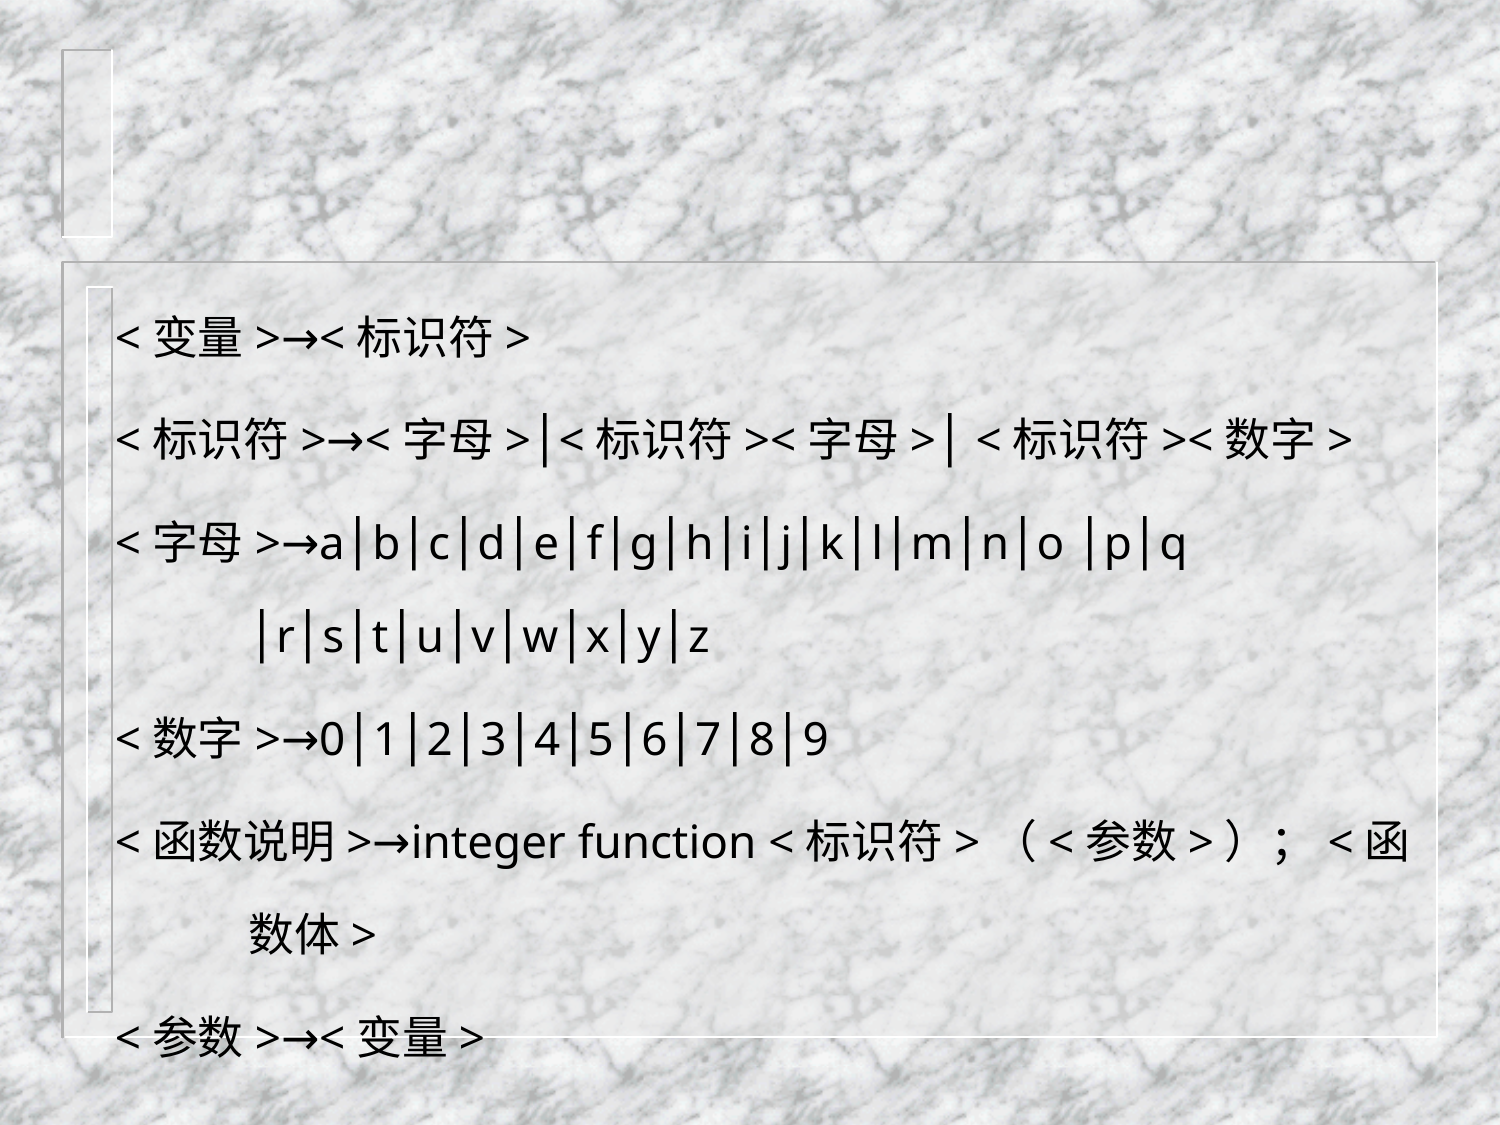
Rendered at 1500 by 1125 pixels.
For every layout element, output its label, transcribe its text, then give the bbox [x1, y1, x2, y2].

picture [0, 0, 1500, 1125]
slide_number [62, 1036, 376, 1113]
list <变量>→<标识符> <标识符>→<字母>│<标识符><字母>│ <标识符><数字> <字母>→a│b│c│d│e│f│g│h│i│j│k│l│m│n│o │p│q │r│s│t│u│v│w│x│y│z <数字>→0│1│2│3│4│5│6│7│8│9 <函数说明>→integer function <标识符>（<参数>）；<函数体> <参数>→<变量> [99, 262, 1438, 938]
